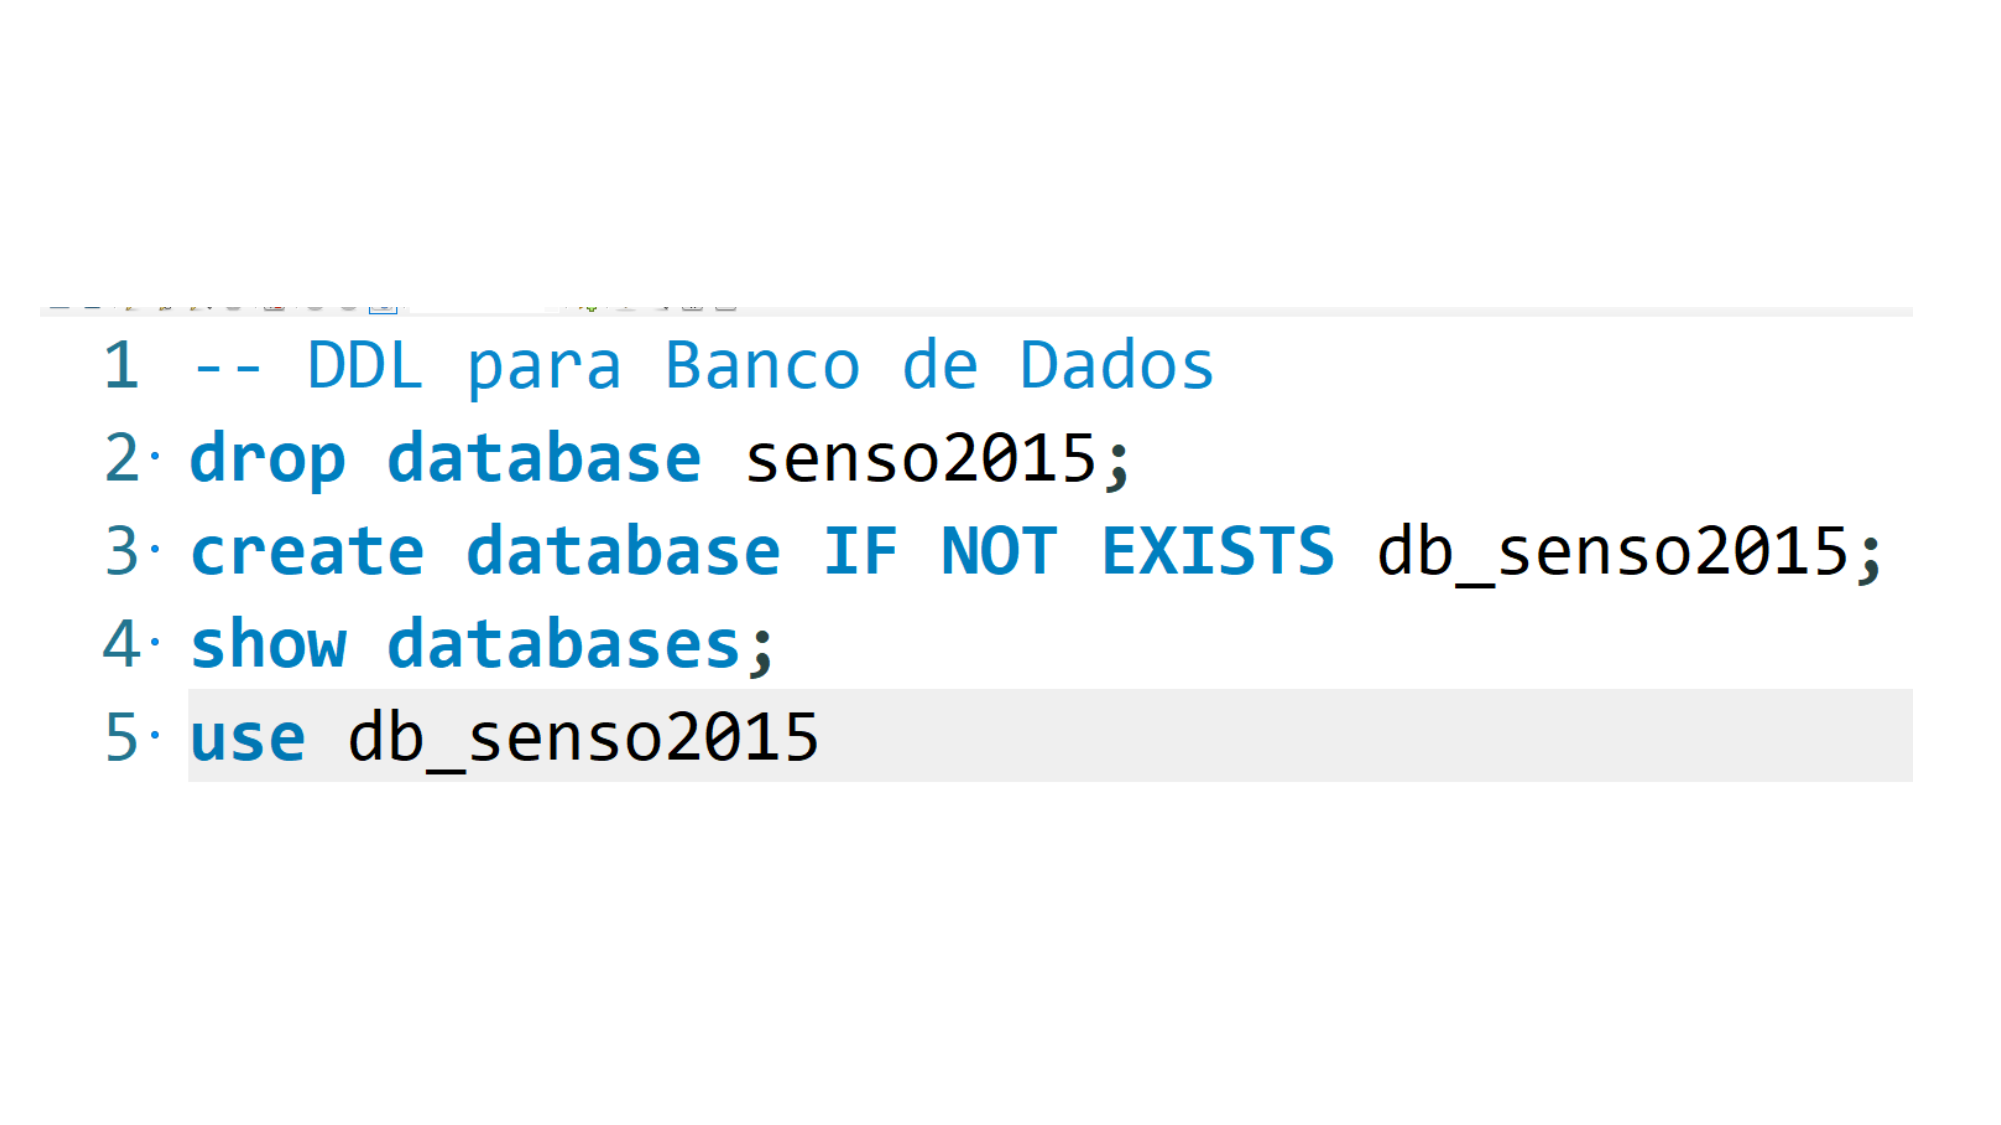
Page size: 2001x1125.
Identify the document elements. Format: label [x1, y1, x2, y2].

picture [40, 307, 1913, 818]
